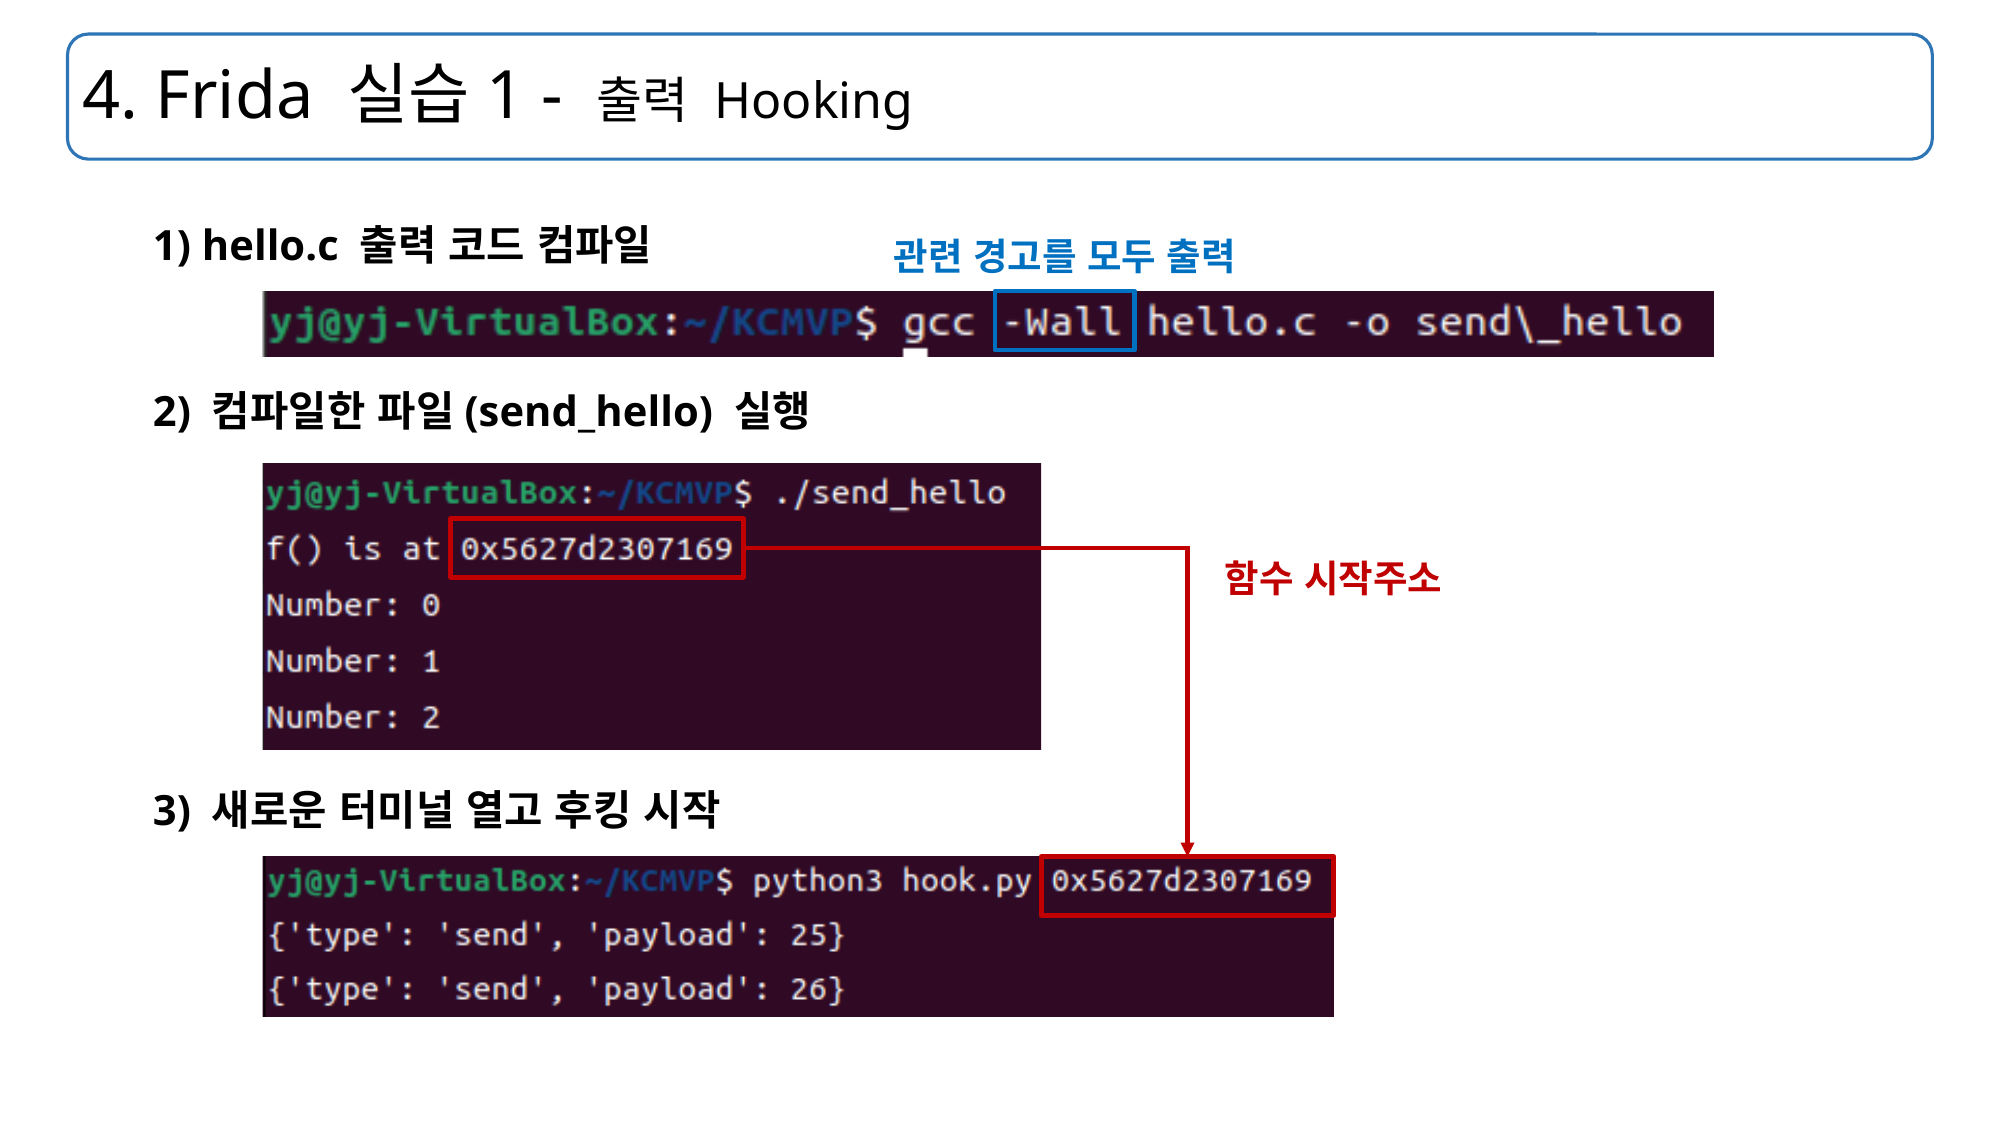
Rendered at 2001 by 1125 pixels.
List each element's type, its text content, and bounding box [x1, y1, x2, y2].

picture [262, 463, 1042, 750]
text_box 함수 시작주소 [1188, 547, 1556, 608]
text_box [743, 547, 1188, 857]
text_box 1) hello.c 출력 코드 컴파일 [125, 210, 767, 276]
text_box 2) 컴파일한 파일(send_hello) 실행 [125, 377, 867, 443]
text_box 관련 경고를 모두 출력 [842, 225, 1287, 285]
text_box 3) 새로운 터미널 열고 후킹 시작 [125, 776, 743, 841]
picture [262, 856, 1334, 1017]
picture [262, 291, 1714, 357]
title 4. Frida 실습1 - 출력 Hooking [67, 34, 1933, 160]
